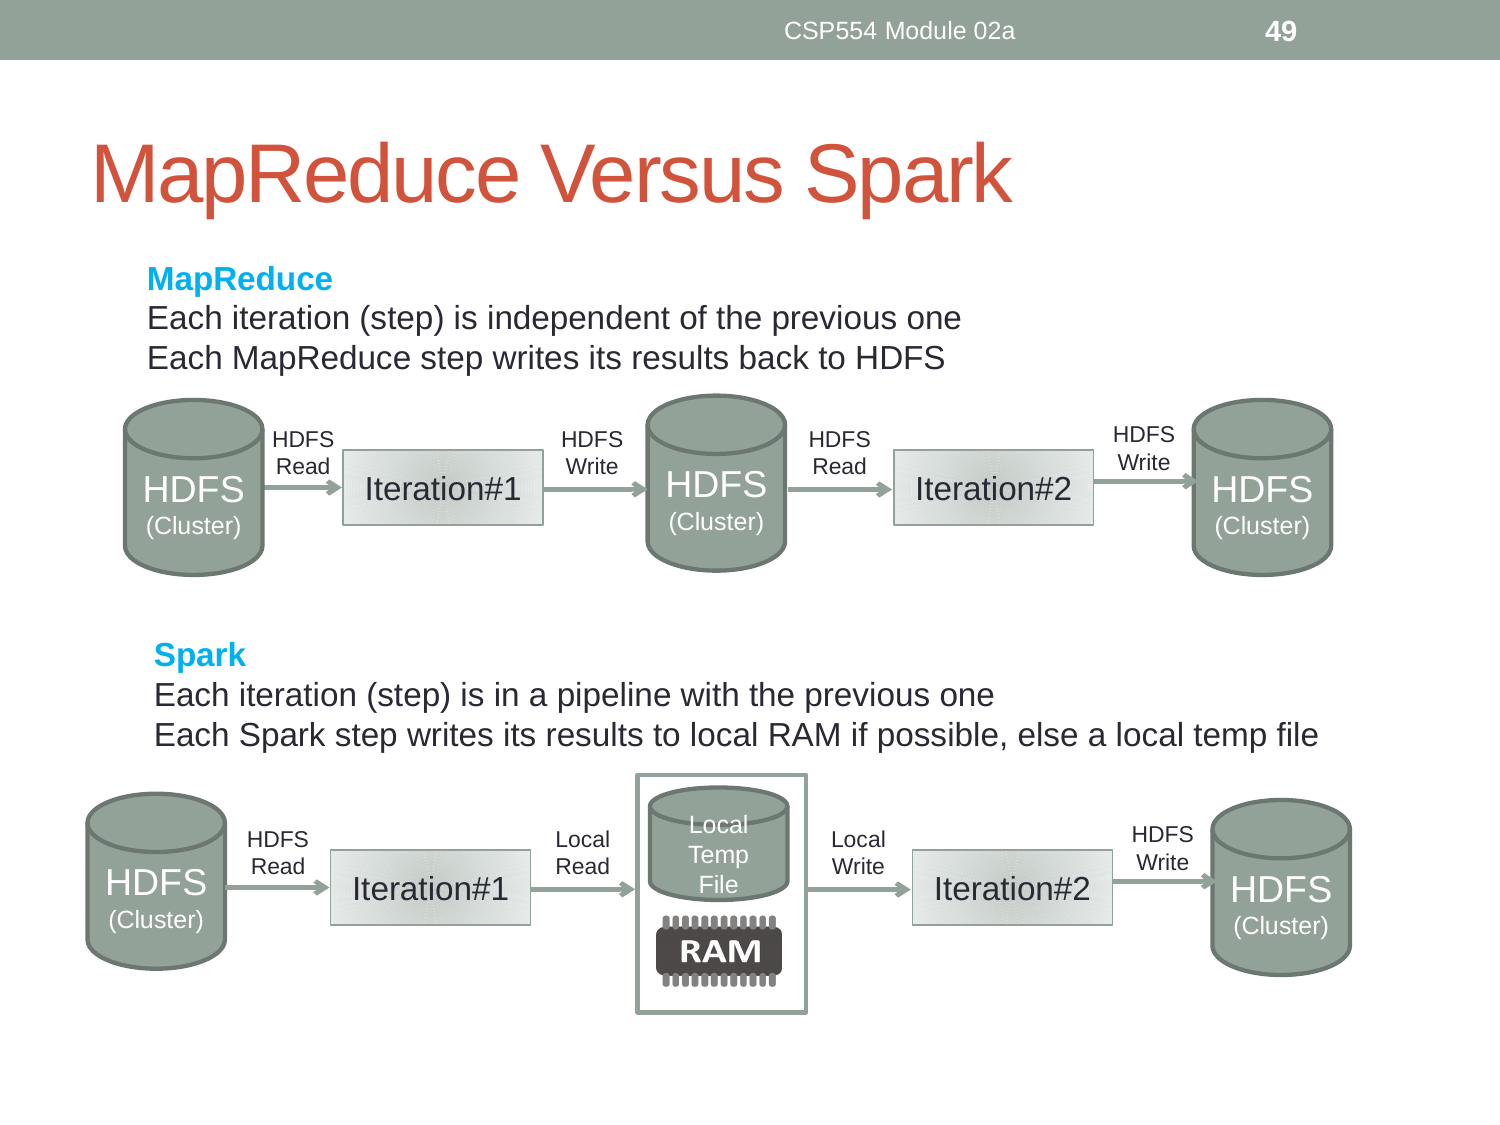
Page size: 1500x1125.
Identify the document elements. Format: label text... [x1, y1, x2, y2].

slide_number 49 [1250, 3, 1425, 57]
title MapReduce Versus Spark [75, 87, 1425, 250]
text_box HDFS Read [260, 416, 350, 487]
text_box HDFS (Cluster) [122, 397, 265, 578]
text_box MapReduce Each iteration (step) is independent of the previous one Each MapReduce step writes its results back to HDFS [132, 249, 979, 384]
text_box HDFS Read [793, 416, 886, 487]
text_box Iteration#2 [893, 449, 1094, 526]
footer CSP554 Module 02a [562, 3, 1238, 57]
text_box HDFS (Cluster) [645, 393, 788, 573]
text_box HDFS (Cluster) [1210, 797, 1353, 978]
text_box HDFS Read [232, 816, 325, 884]
text_box HDFS Write [546, 416, 639, 487]
text_box [635, 773, 808, 1015]
text_box HDFS Write [1098, 412, 1191, 479]
text_box HDFS (Cluster) [85, 791, 228, 971]
text_box Spark Each iteration (step) is in a pipeline with the previous one Each Spark step writes its results to local RAM if possible, else a local temp file [139, 626, 1337, 761]
text_box Local Read [540, 816, 626, 886]
text_box Iteration#1 [330, 849, 531, 926]
text_box Iteration#2 [912, 849, 1113, 926]
text_box Local Write [816, 816, 901, 886]
text_box HDFS Write [1116, 812, 1209, 879]
text_box Local Temp File [647, 785, 790, 903]
picture [655, 910, 782, 991]
text_box HDFS (Cluster) [1191, 397, 1334, 578]
text_box Iteration#1 [342, 449, 544, 526]
